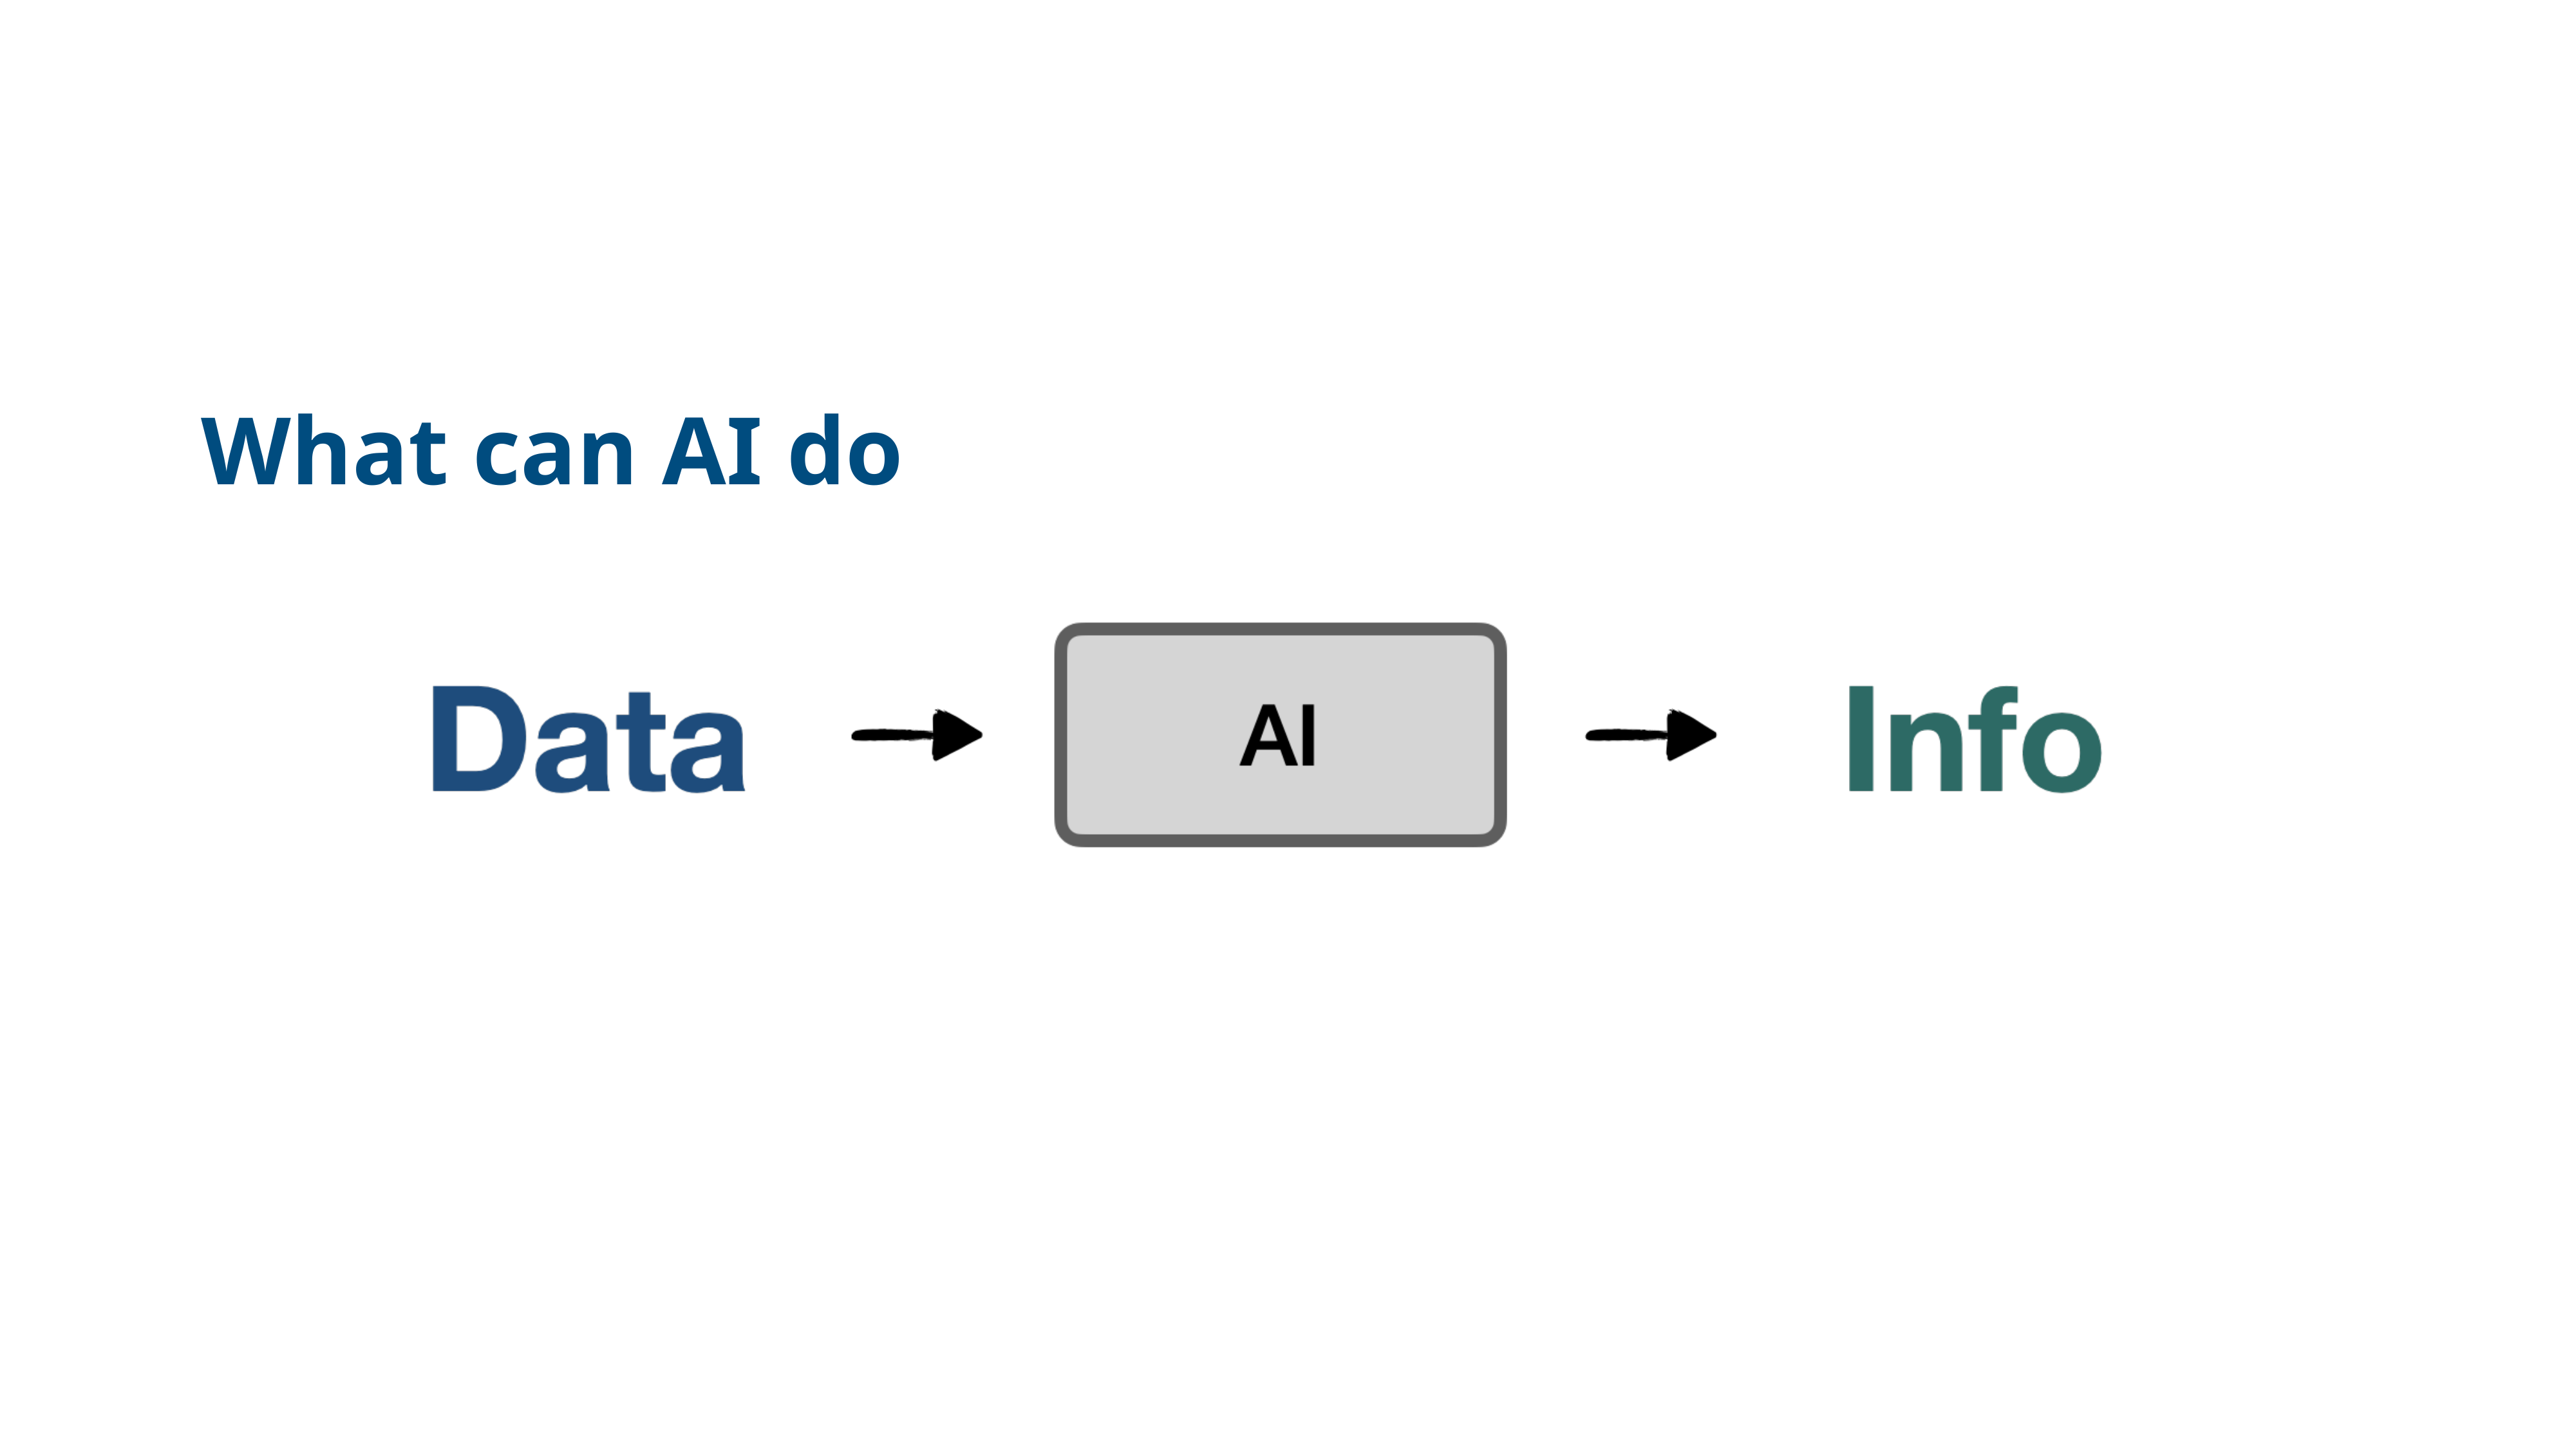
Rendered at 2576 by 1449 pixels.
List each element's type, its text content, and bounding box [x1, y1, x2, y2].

picture [412, 620, 2120, 849]
title What can AI do [191, 344, 1974, 551]
